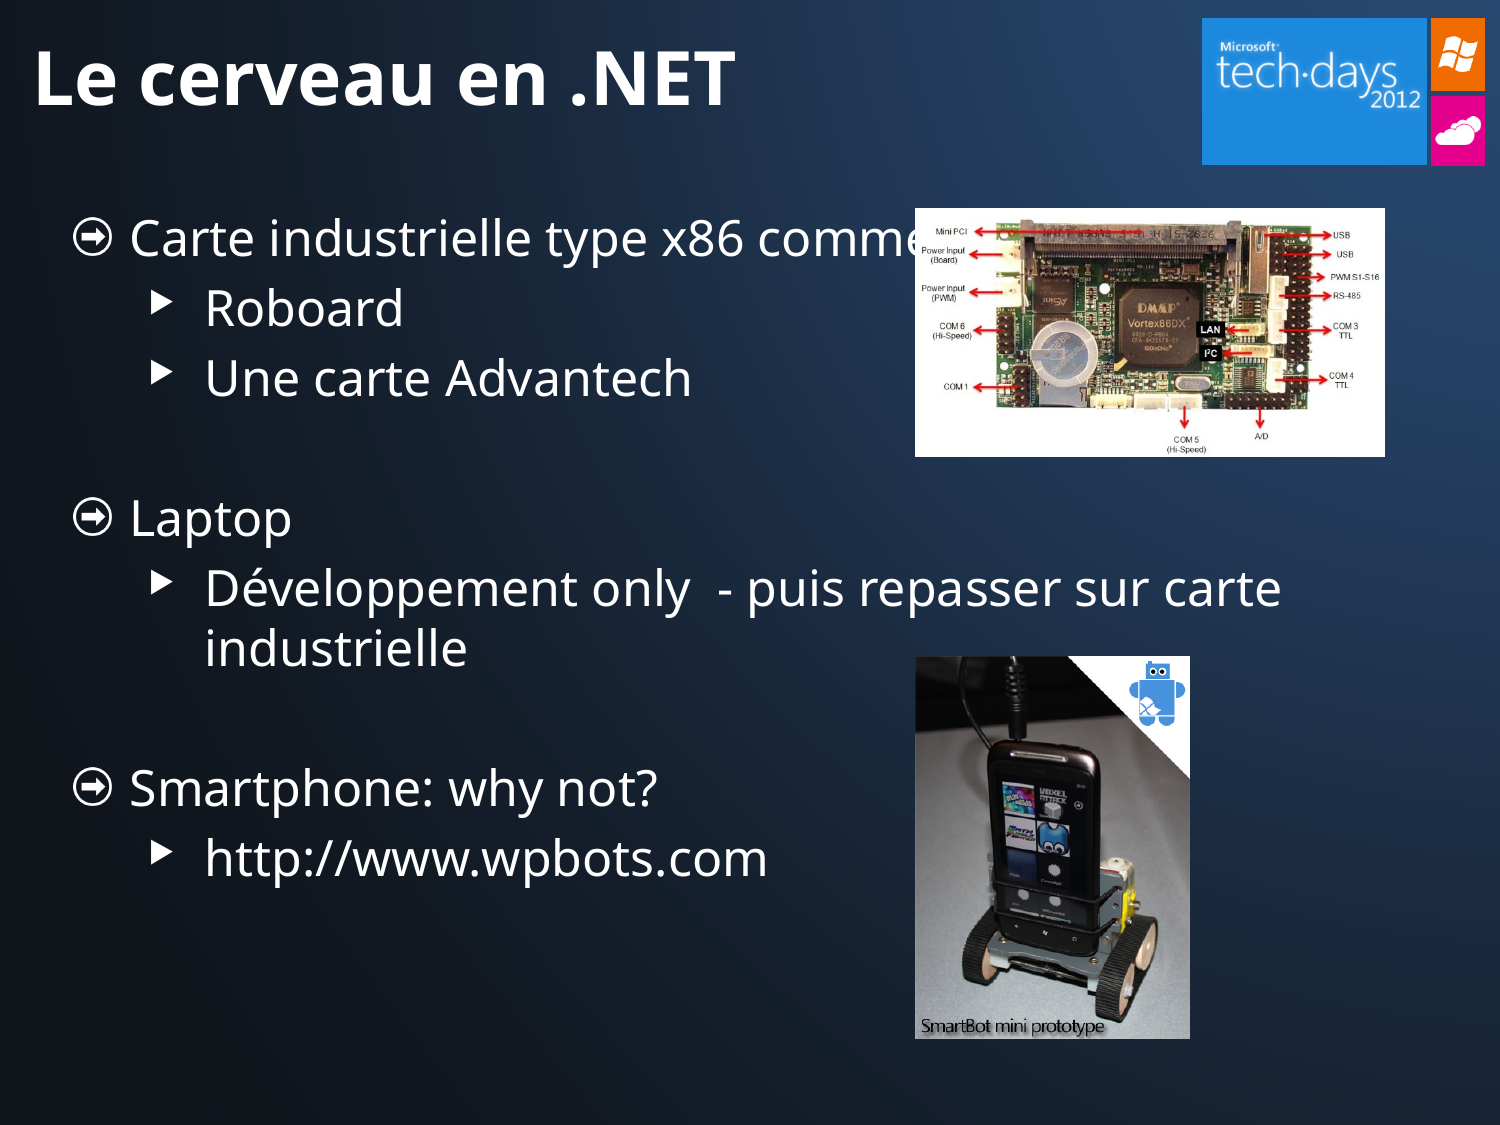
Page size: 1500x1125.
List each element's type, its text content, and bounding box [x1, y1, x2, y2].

list Carte industrielle type x86 comme: Roboard Une carte Advantech Laptop Développement only - puis repasser sur carte industrielle Smartphone: why not? http://www.wpbots.com [58, 199, 1442, 961]
title Le cerveau en .NET [17, 23, 1199, 163]
picture [0, 0, 1500, 1125]
